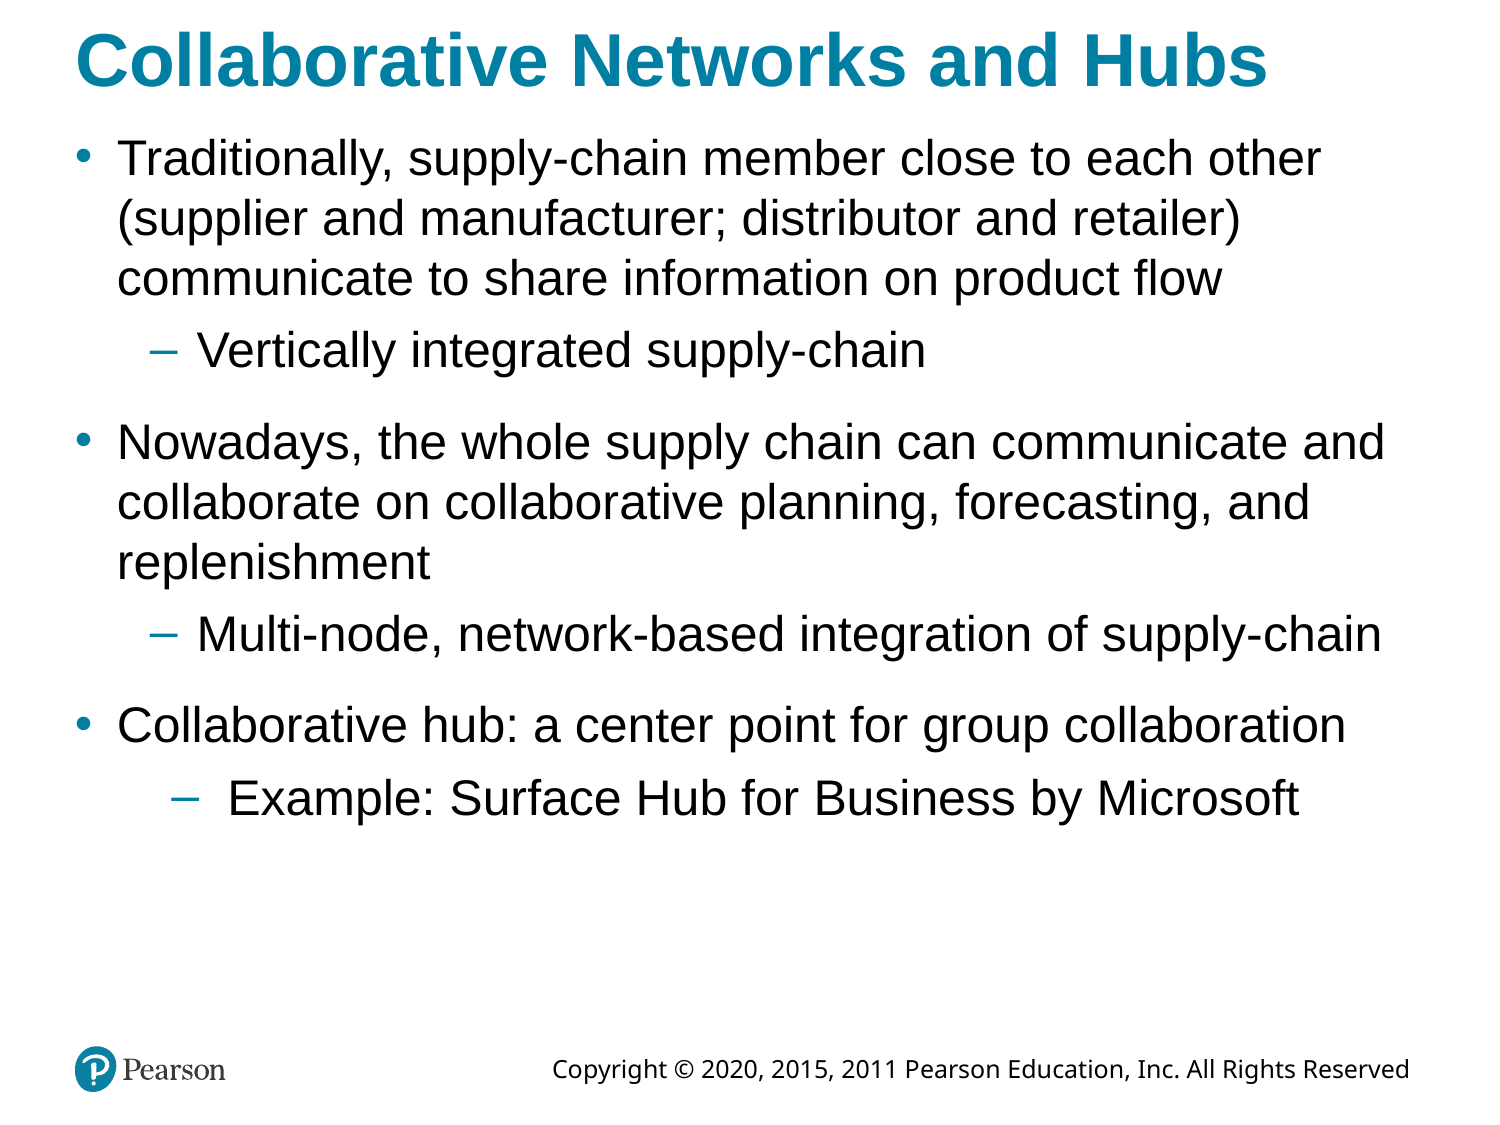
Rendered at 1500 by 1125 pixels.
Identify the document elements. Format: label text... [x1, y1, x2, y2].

list Traditionally, supply-chain member close to each other (supplier and manufacturer; distributor and retailer) communicate to share information on product flow Vertically integrated supply-chain Nowadays, the whole supply chain can communicate and collaborate on collaborative planning, forecasting, and replenishment Multi-node, network-based integration of supply-chain Collaborative hub: a center point for group collaboration Example: Surface Hub for Business by Microsoft [74, 125, 1413, 826]
title Collaborative Networks and Hubs [75, 0, 1413, 102]
